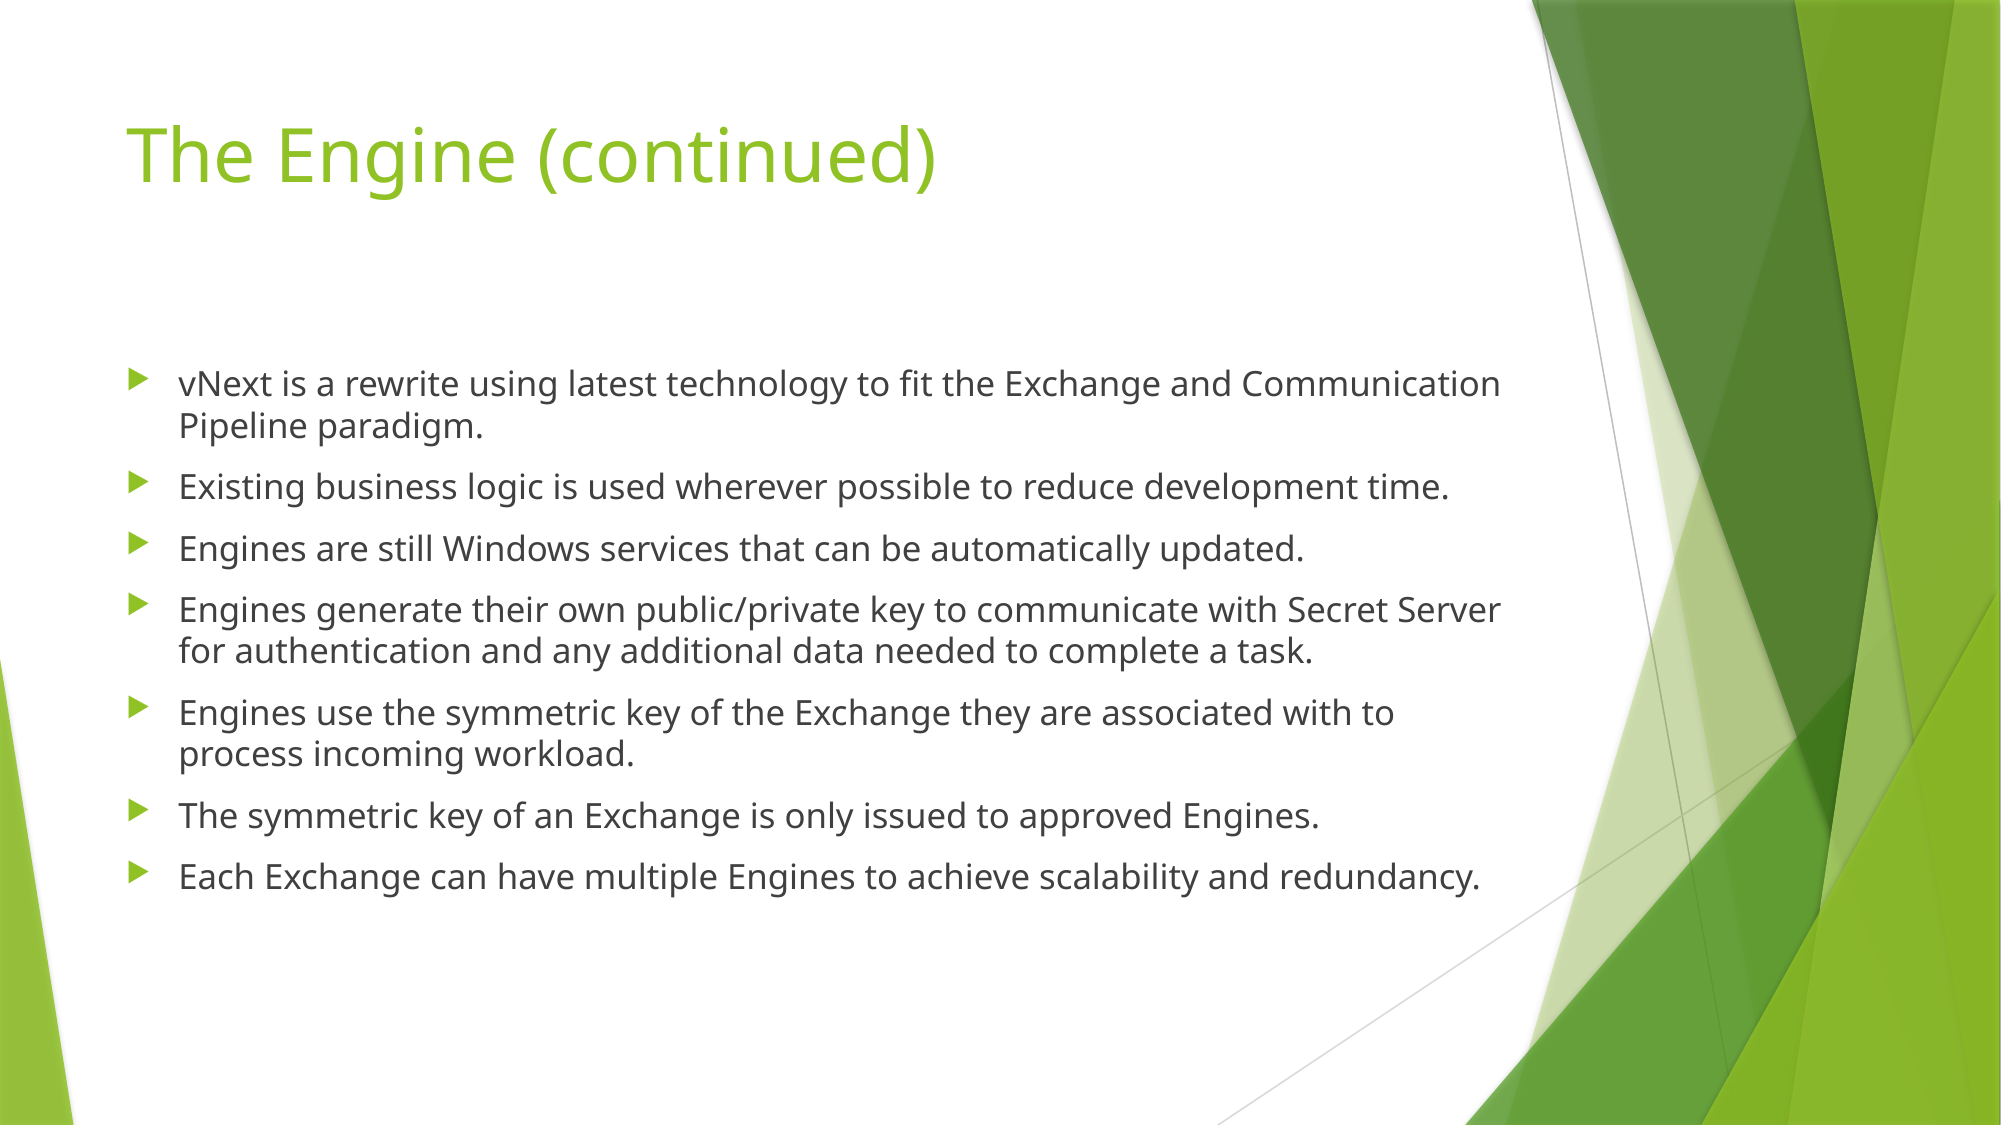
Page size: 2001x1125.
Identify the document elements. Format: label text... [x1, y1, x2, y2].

list vNext is a rewrite using latest technology to fit the Exchange and Communication Pipeline paradigm. Existing business logic is used wherever possible to reduce development time. Engines are still Windows services that can be automatically updated. Engines generate their own public/private key to communicate with Secret Server for authentication and any additional data needed to complete a task. Engines use the symmetric key of the Exchange they are associated with to process incoming workload. The symmetric key of an Exchange is only issued to approved Engines. Each Exchange can have multiple Engines to achieve scalability and redundancy. [111, 354, 1522, 992]
title The Engine (continued) [111, 99, 1522, 317]
